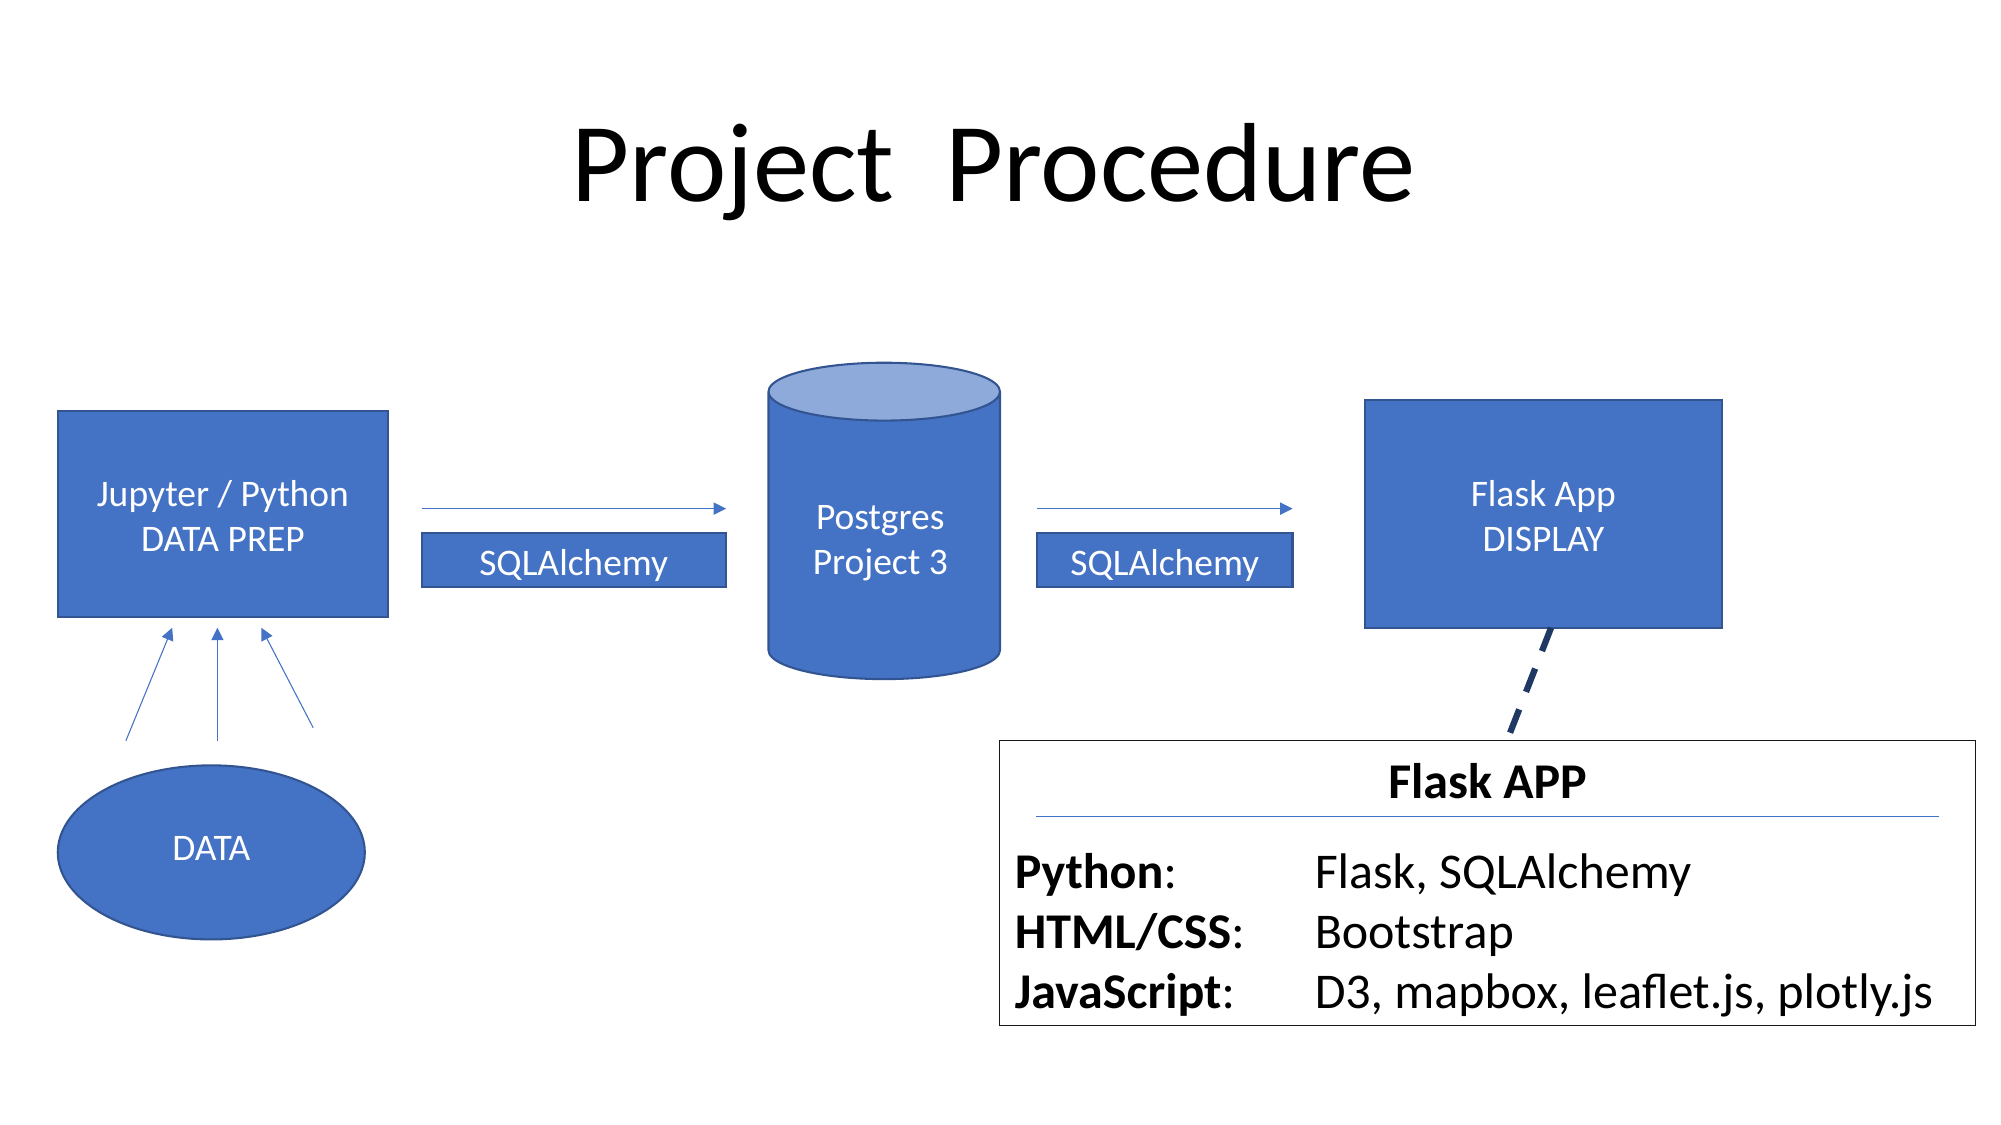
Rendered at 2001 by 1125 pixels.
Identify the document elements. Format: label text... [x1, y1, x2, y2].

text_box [261, 627, 314, 728]
text_box Flask App DISPLAY [1364, 399, 1723, 629]
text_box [125, 627, 173, 741]
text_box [999, 740, 1976, 1029]
text_box SQLAlchemy [1036, 532, 1294, 588]
text_box [767, 361, 1002, 681]
text_box Jupyter / Python DATA PREP [57, 410, 389, 618]
text_box SQLAlchemy [421, 532, 727, 588]
text_box [786, 341, 1020, 538]
text_box Postgres Project 3 [786, 467, 975, 607]
text_box Project Procedure [557, 81, 1462, 232]
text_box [57, 765, 365, 940]
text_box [1506, 627, 1552, 740]
